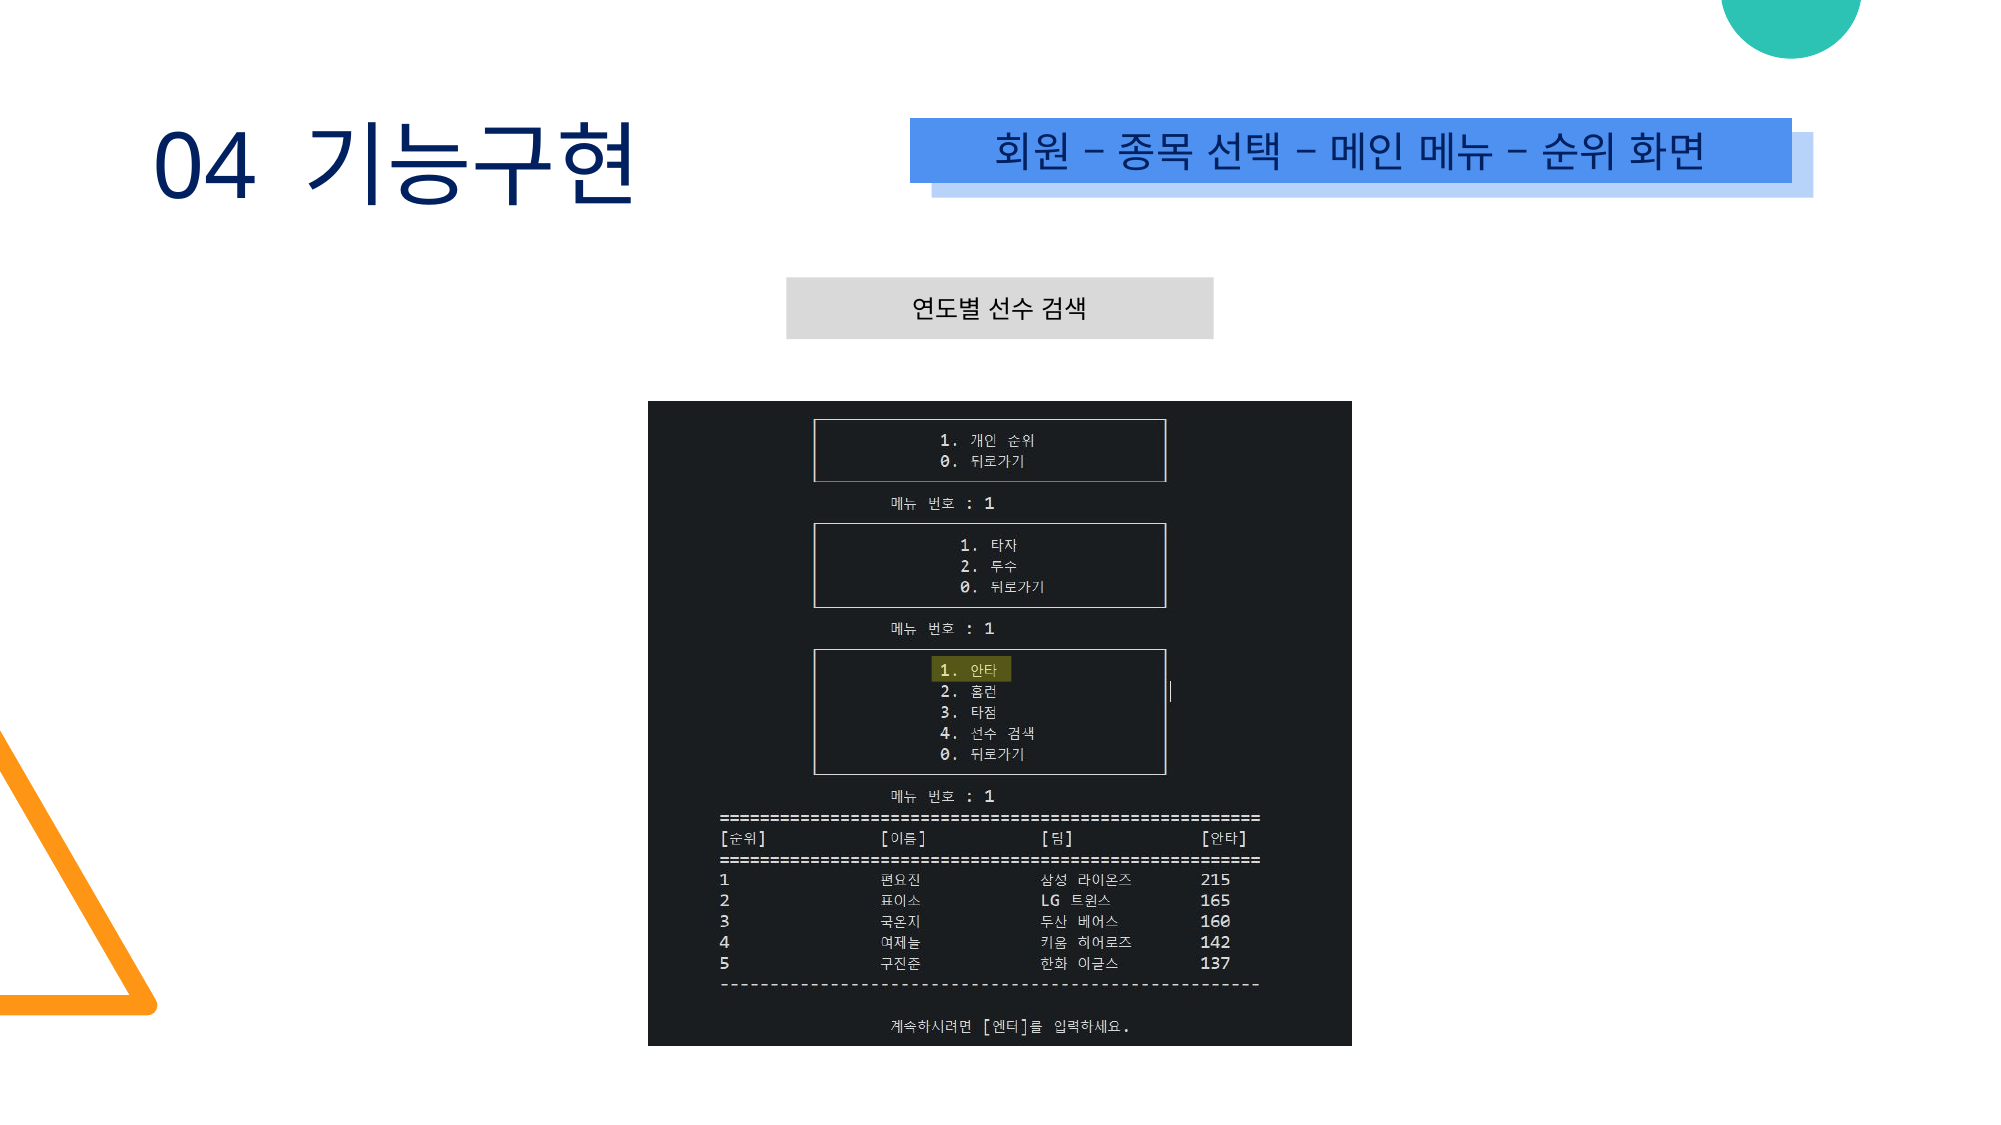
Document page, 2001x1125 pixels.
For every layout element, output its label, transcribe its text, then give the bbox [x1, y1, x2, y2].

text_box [910, 118, 1814, 198]
picture [648, 401, 1352, 1046]
title 04 기능구현 [137, 59, 1863, 278]
text_box 연도별 선수 검색 [785, 276, 1215, 340]
